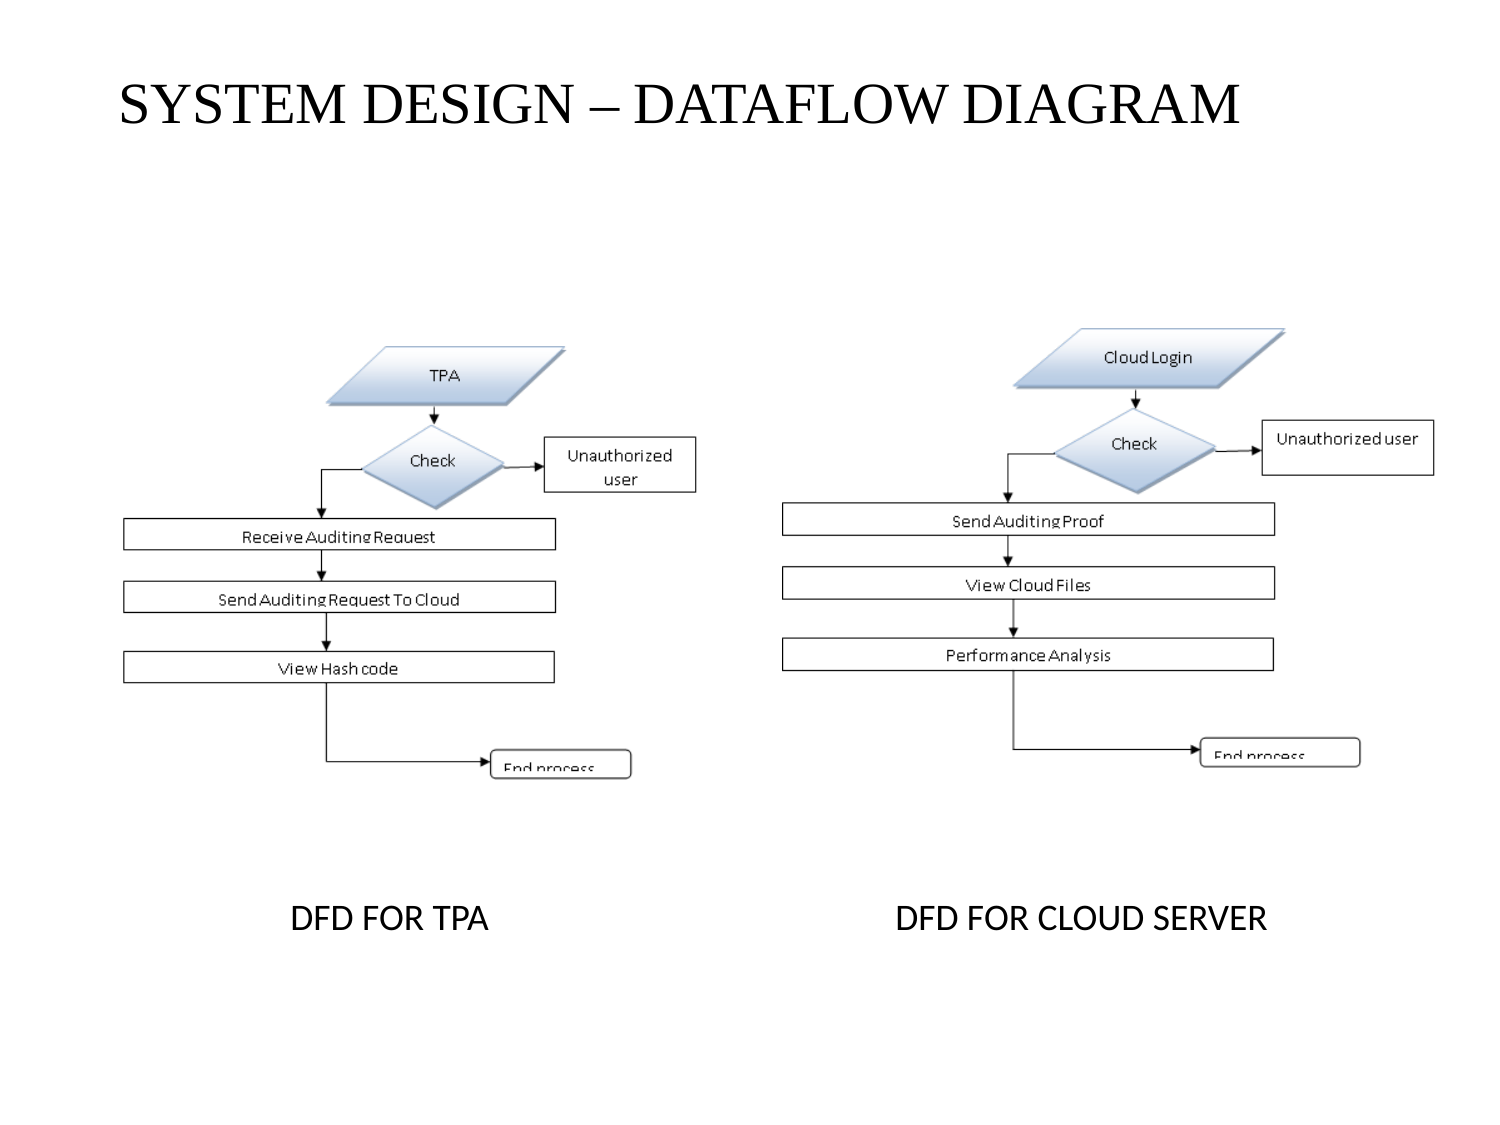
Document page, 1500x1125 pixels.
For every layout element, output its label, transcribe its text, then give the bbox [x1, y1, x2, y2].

title SYSTEM DESIGN – DATAFLOW DIAGRAM [103, 59, 1397, 150]
text_box DFD FOR TPA [122, 885, 657, 946]
text_box DFD FOR CLOUD SERVER [814, 885, 1349, 946]
picture [122, 345, 699, 780]
picture [782, 327, 1437, 769]
